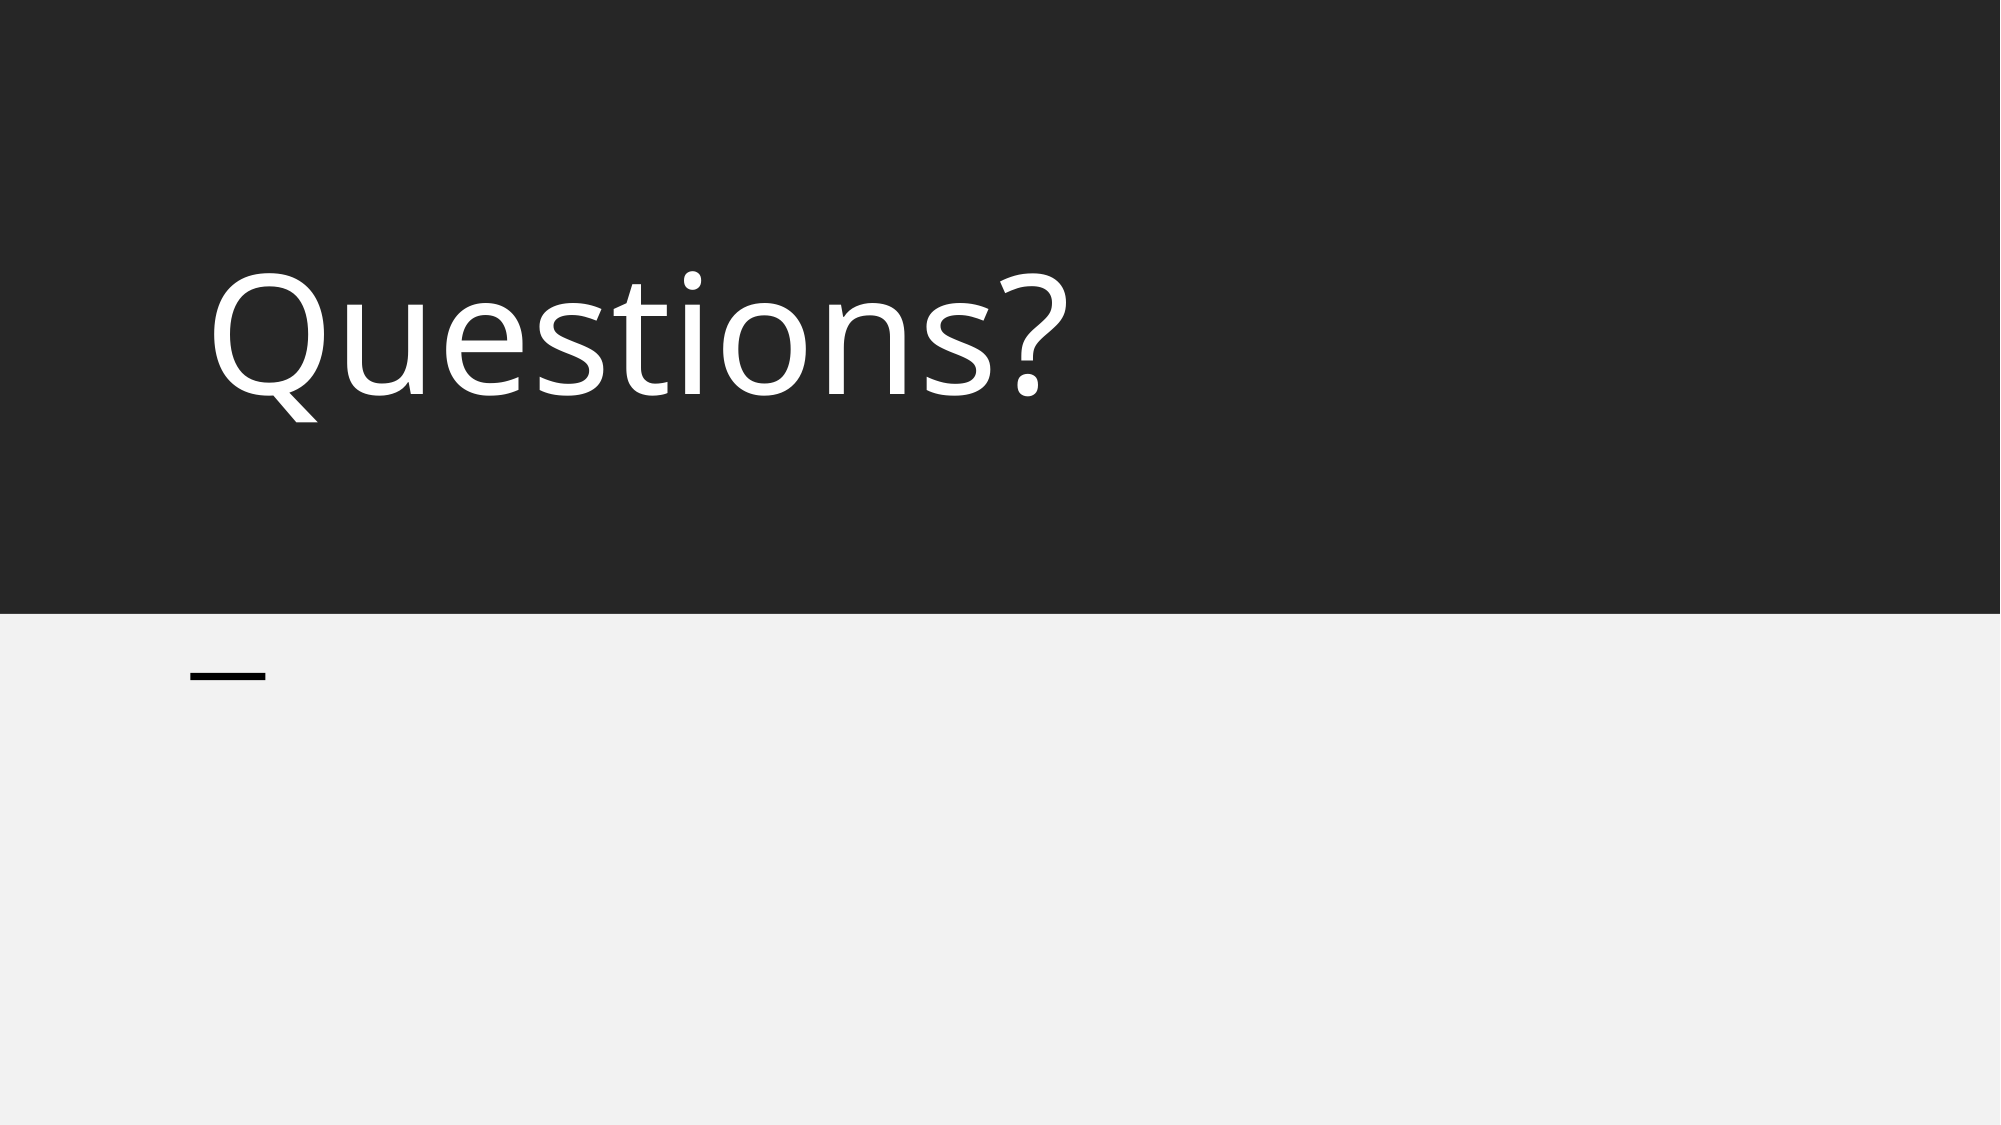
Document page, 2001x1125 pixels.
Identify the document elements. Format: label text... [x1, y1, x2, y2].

text_box [189, 672, 266, 681]
text_box [0, 613, 2000, 1125]
text_box [0, 0, 2000, 613]
title Questions? [189, 104, 1812, 577]
